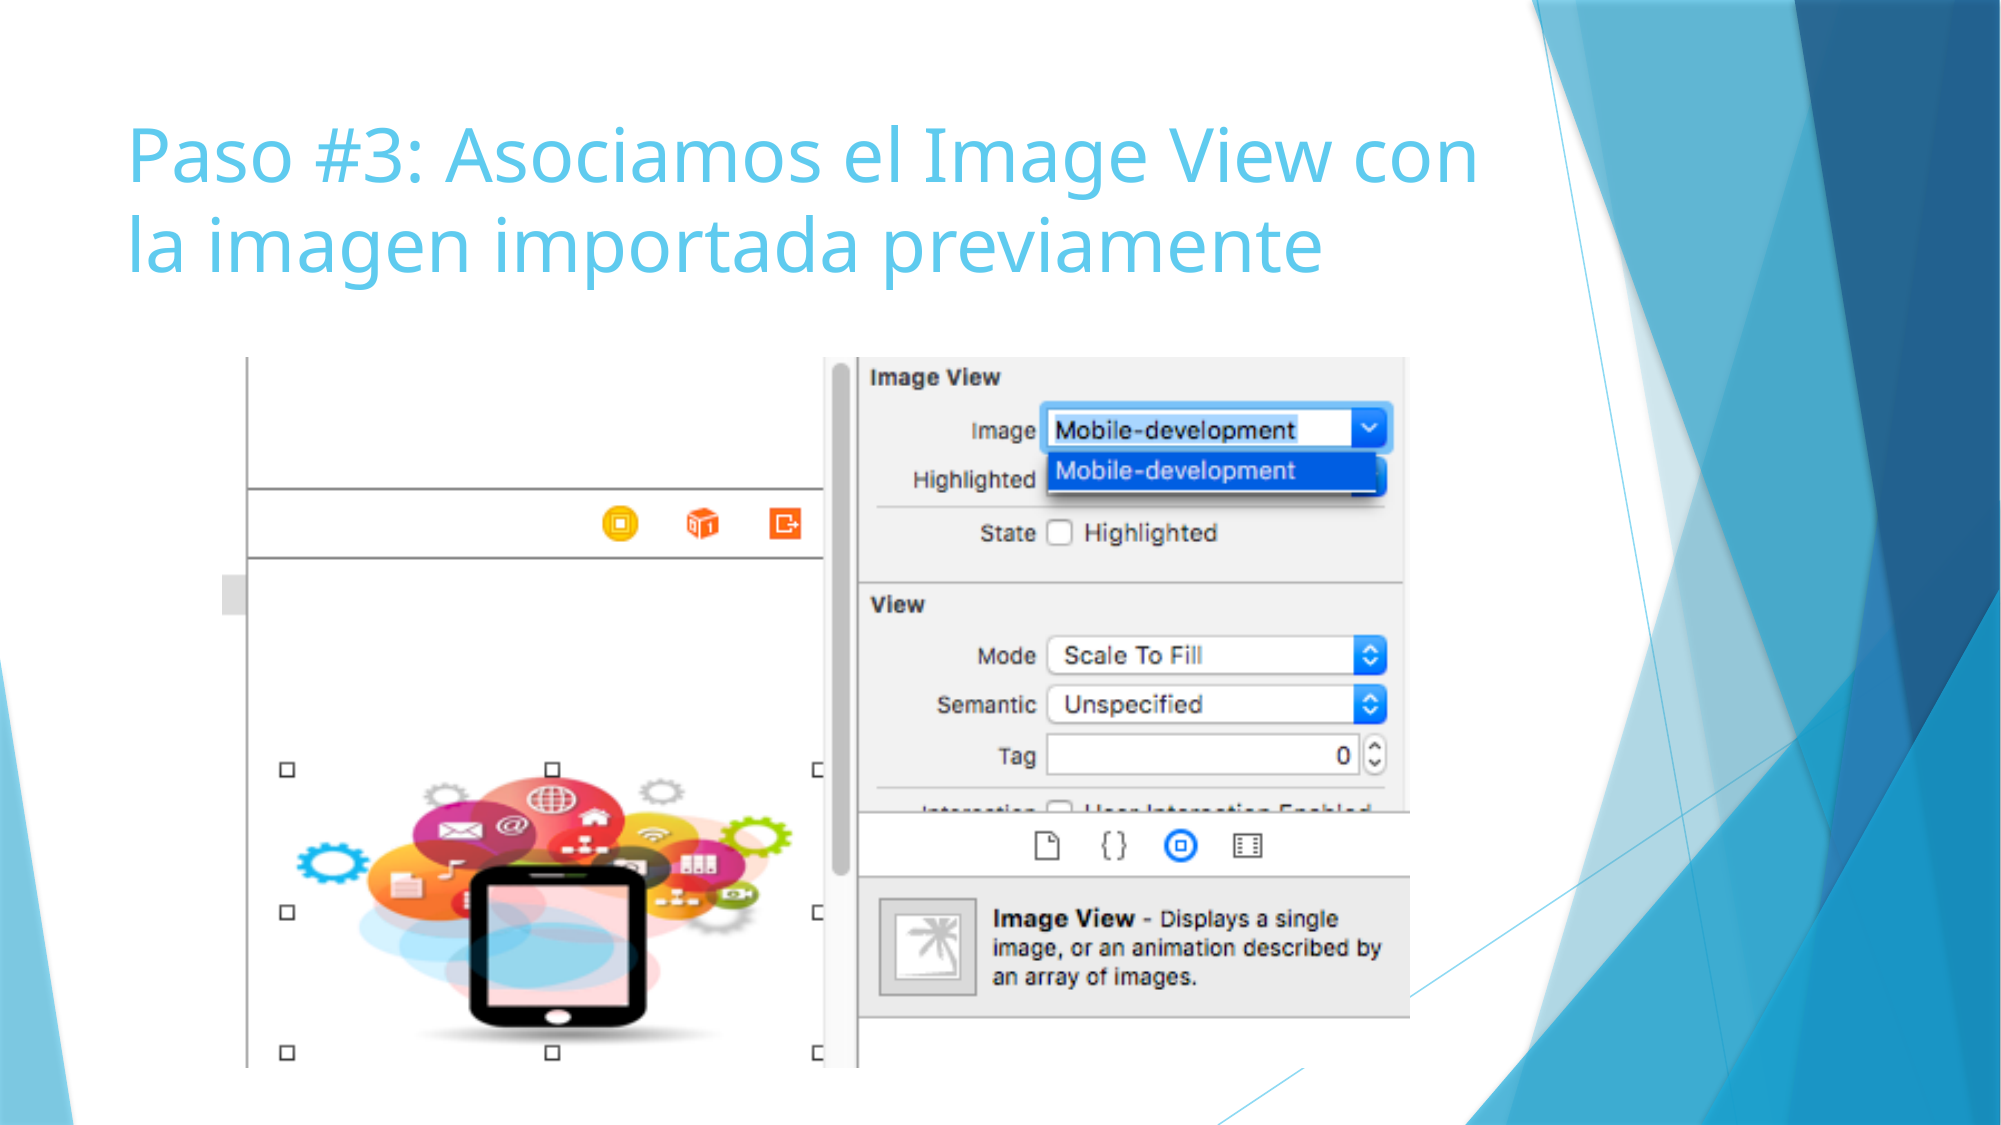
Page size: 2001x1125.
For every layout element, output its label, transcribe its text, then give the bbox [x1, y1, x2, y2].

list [222, 356, 1411, 1069]
title Paso #3: Asociamos el Image View con la imagen importada previamente [111, 99, 1522, 317]
